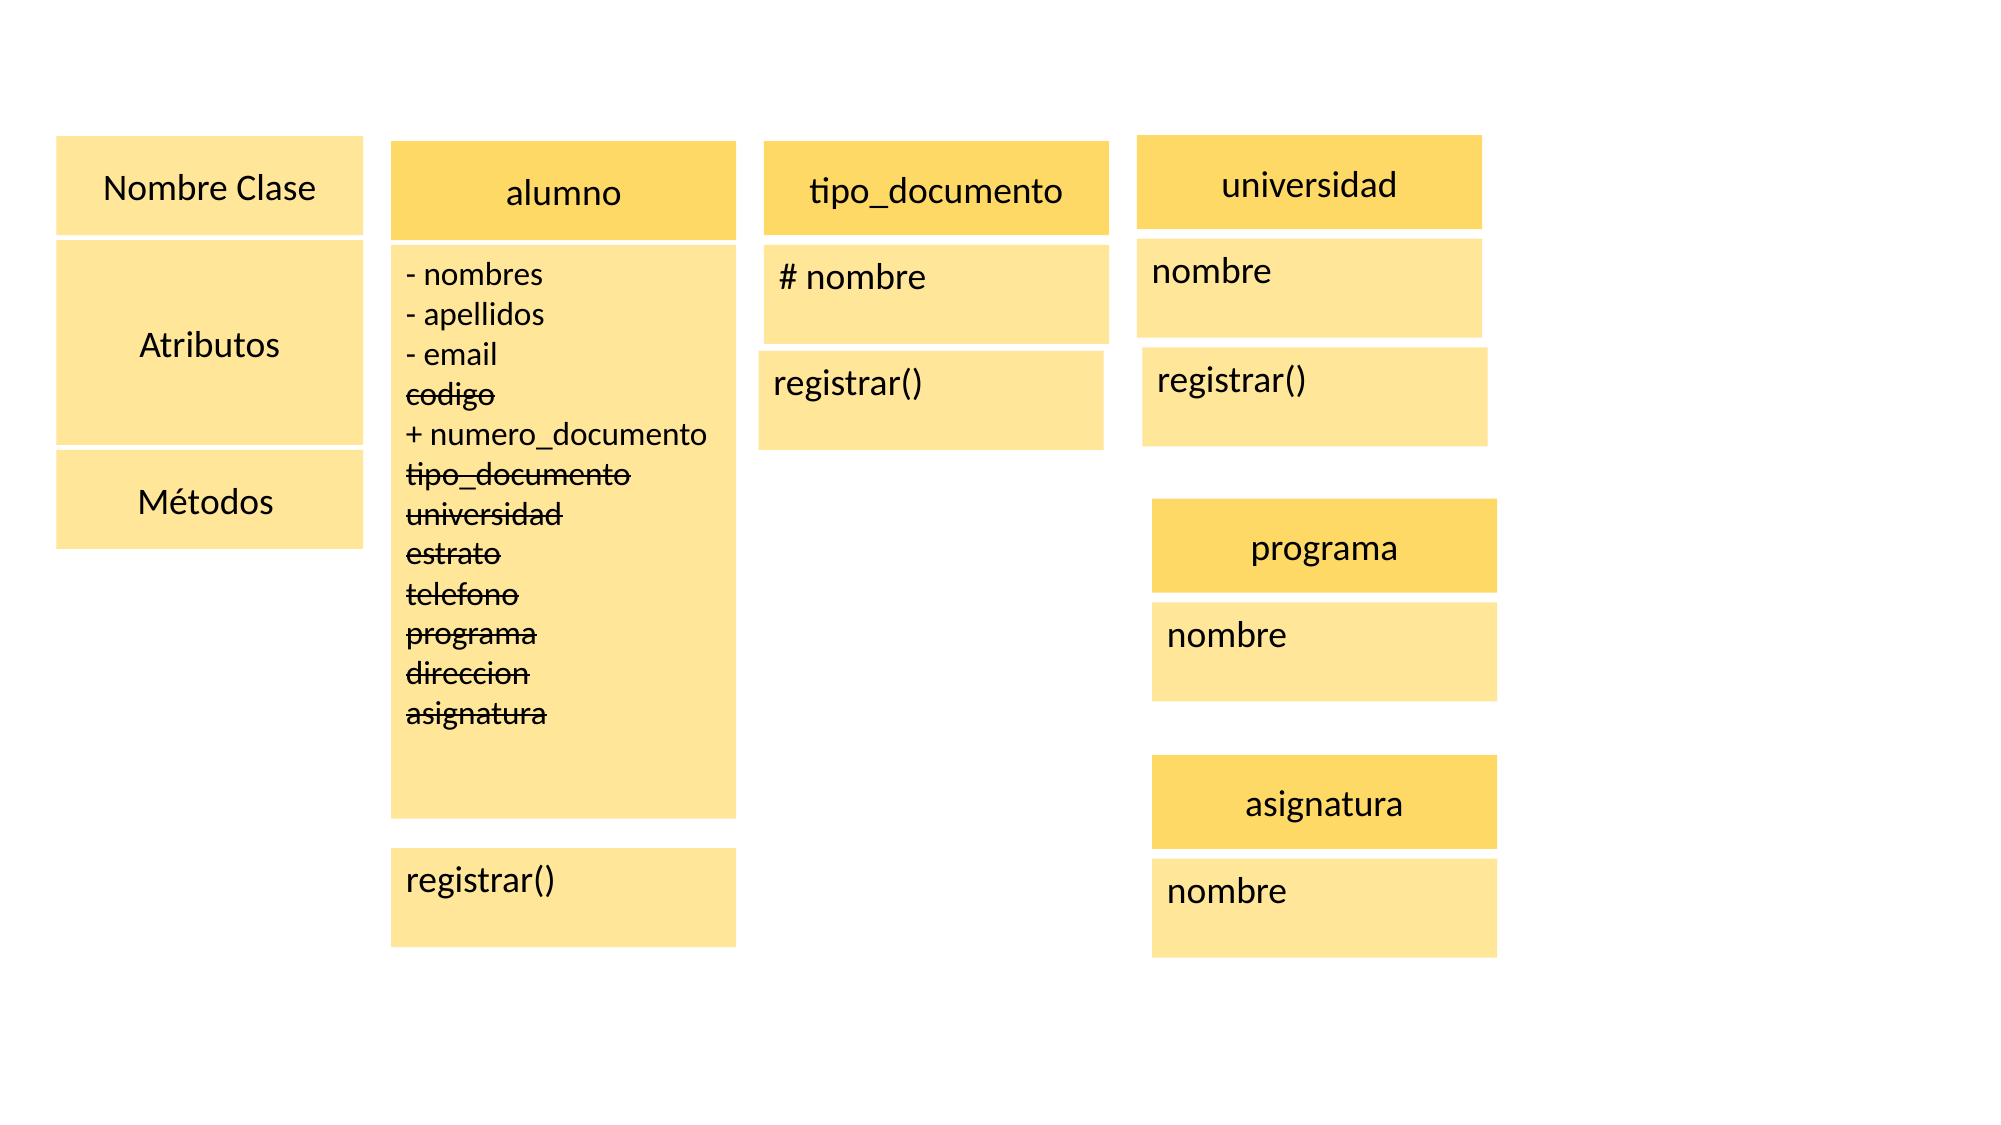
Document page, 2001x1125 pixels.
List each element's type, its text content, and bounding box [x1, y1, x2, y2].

text_box tipo_documento [763, 140, 1110, 236]
text_box # nombre [763, 244, 1110, 345]
text_box nombre [1151, 601, 1498, 702]
text_box nombre [1136, 238, 1483, 339]
text_box nombre [1151, 858, 1498, 959]
text_box - nombres - apellidos - email codigo + numero_documento tipo_documento universidad estrato telefono programa direccion asignatura [390, 244, 737, 820]
text_box Nombre Clase [55, 135, 364, 236]
text_box registrar() [1141, 346, 1489, 447]
text_box universidad [1136, 134, 1483, 230]
text_box asignatura [1151, 754, 1498, 850]
text_box registrar() [390, 847, 737, 948]
text_box registrar() [757, 350, 1105, 451]
text_box Métodos [55, 449, 364, 550]
text_box programa [1151, 498, 1498, 594]
text_box Atributos [55, 239, 364, 446]
text_box alumno [390, 140, 737, 241]
